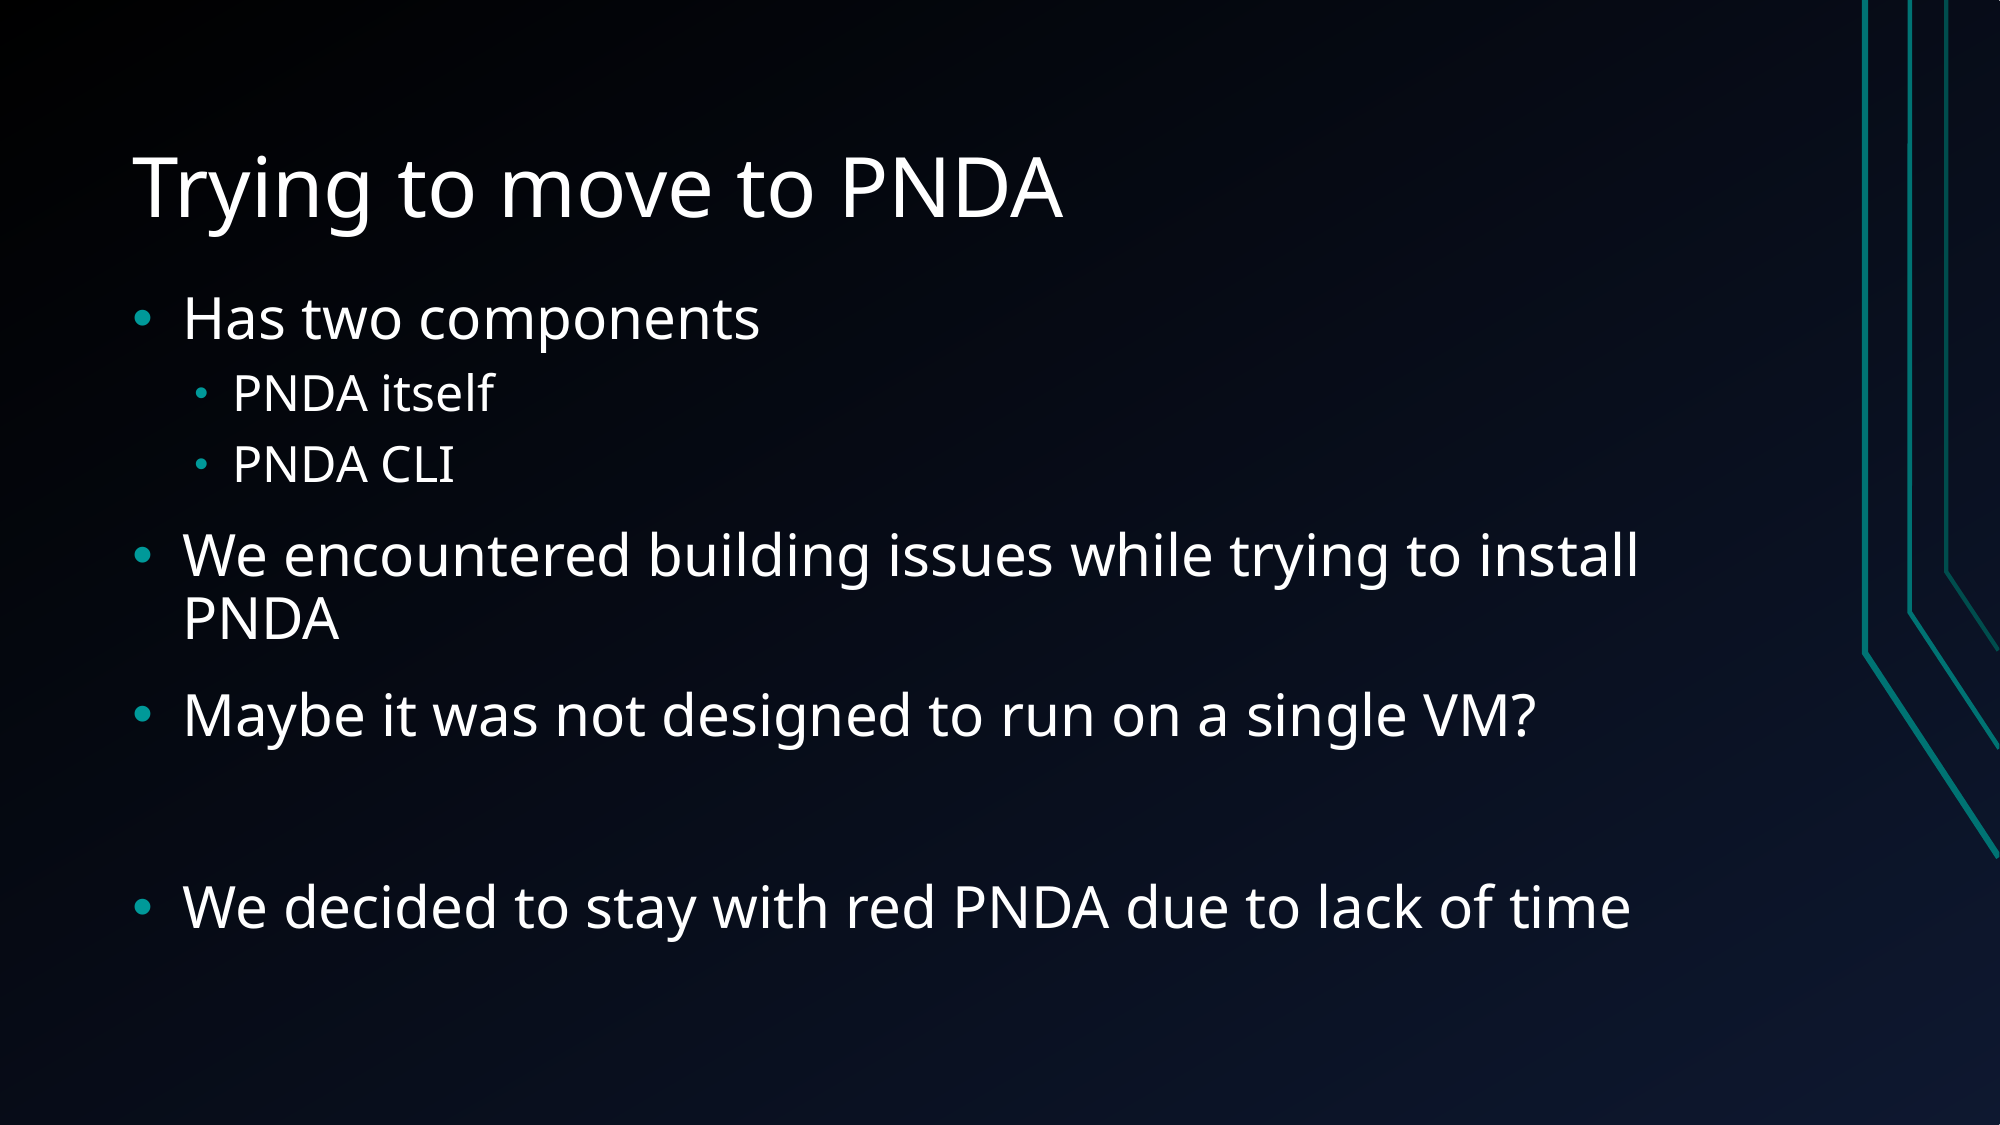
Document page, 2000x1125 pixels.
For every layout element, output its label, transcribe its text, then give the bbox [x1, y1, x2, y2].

list Has two components PNDA itself PNDA CLI We encountered building issues while trying to install PNDA Maybe it was not designed to run on a single VM? We decided to stay with red PNDA due to lack of time [112, 279, 1812, 1012]
title Trying to move to PNDA [112, 45, 1812, 246]
